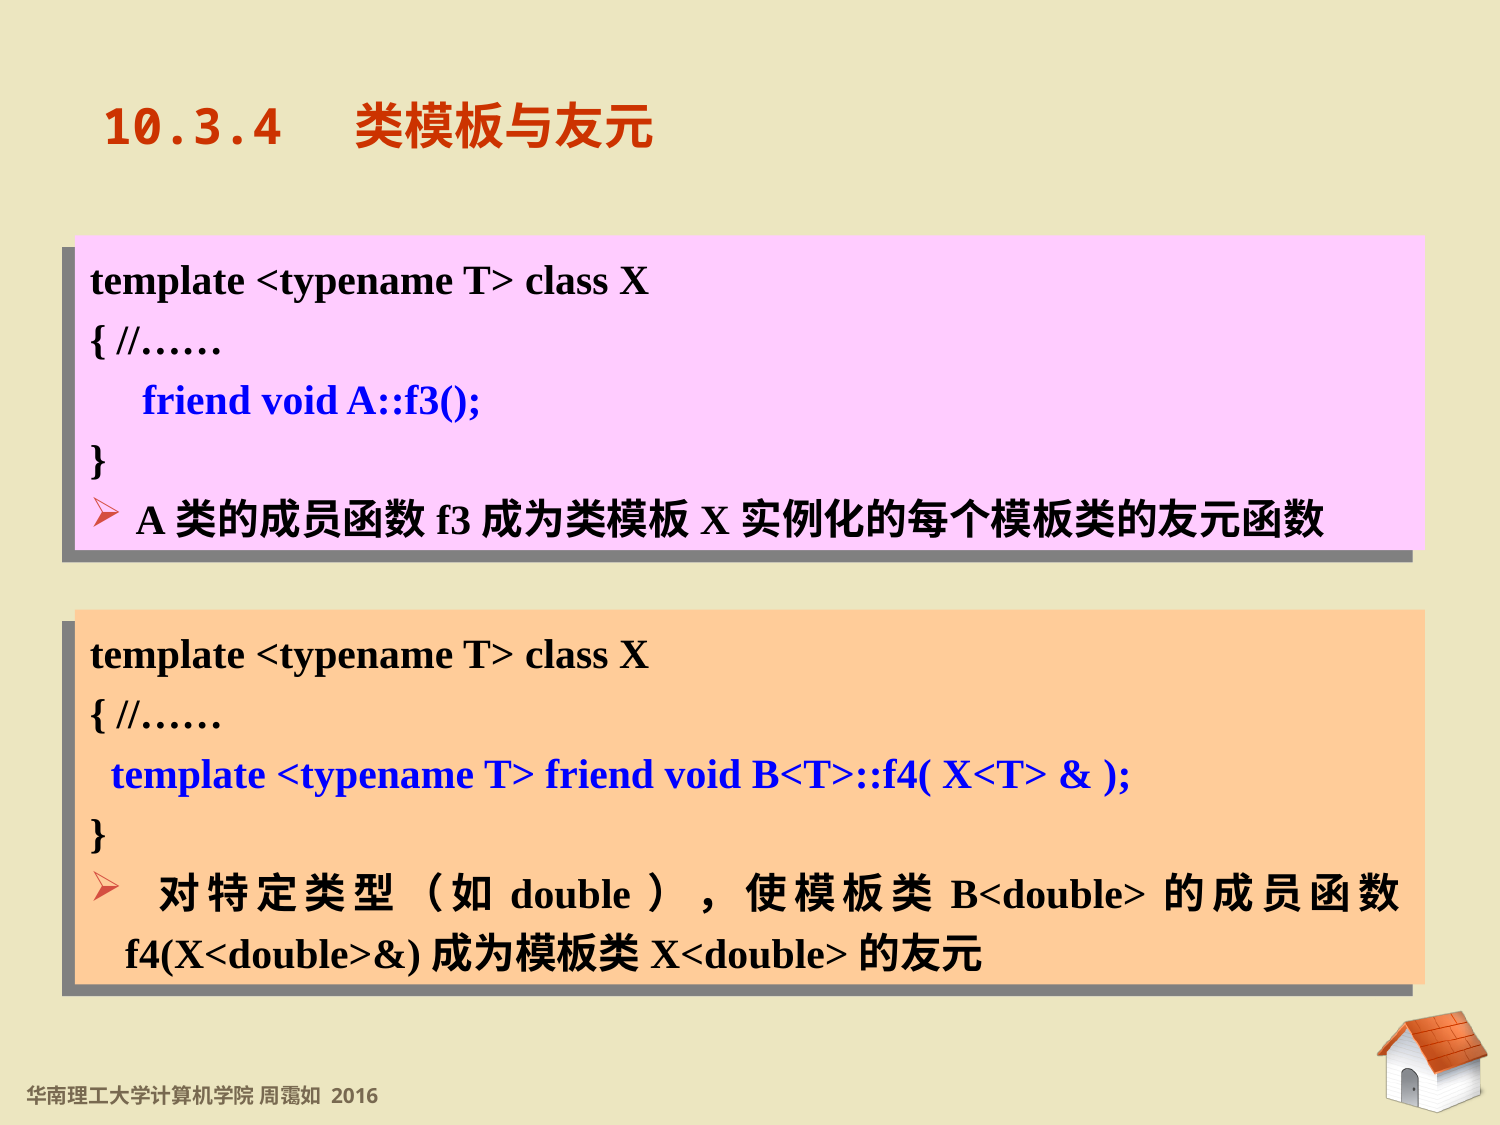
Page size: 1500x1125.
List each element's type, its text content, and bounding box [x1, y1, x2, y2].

picture [1375, 999, 1488, 1124]
text_box template <typename T> class X { //…… template <typename T> friend void B<T>::f4( X<T> & ); } 对特定类型（如double），使模板类B<double>的成员函数f4(X<double>&)成为模板类X<double>的友元 [74, 609, 1425, 985]
text_box template <typename T> class X { //…… friend void A::f3(); } A类的成员函数f3成为类模板X实例化的每个模板类的友元函数 [74, 235, 1425, 551]
title 10.3.4 类模板与友元 [87, 87, 738, 175]
